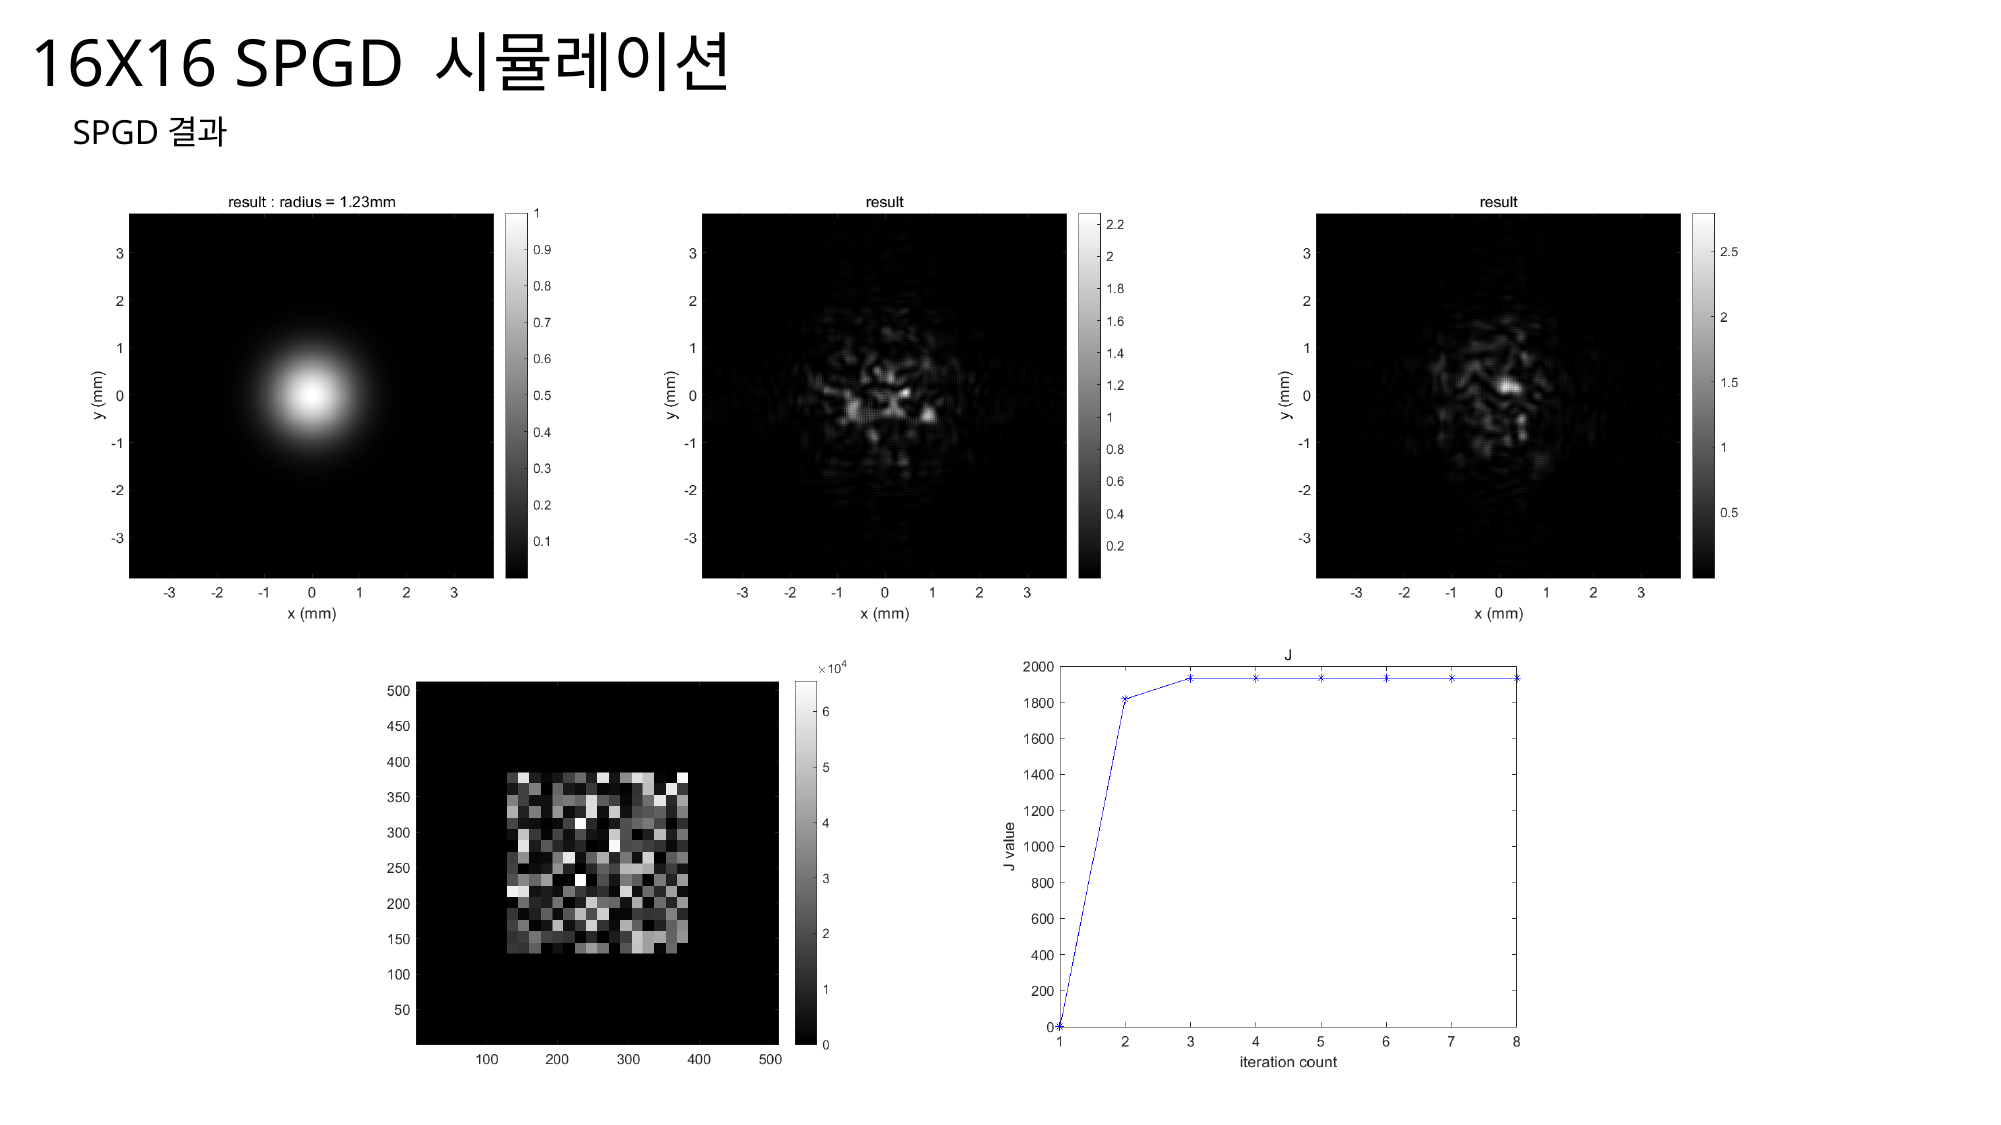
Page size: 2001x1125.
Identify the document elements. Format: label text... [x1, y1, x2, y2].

list SPGD결과 [57, 108, 714, 159]
picture [385, 658, 848, 1066]
picture [89, 194, 552, 623]
picture [1276, 194, 1739, 623]
picture [1001, 647, 1522, 1070]
title 16X16 SPGD 시뮬레이션 [15, 22, 1838, 109]
picture [662, 194, 1125, 623]
